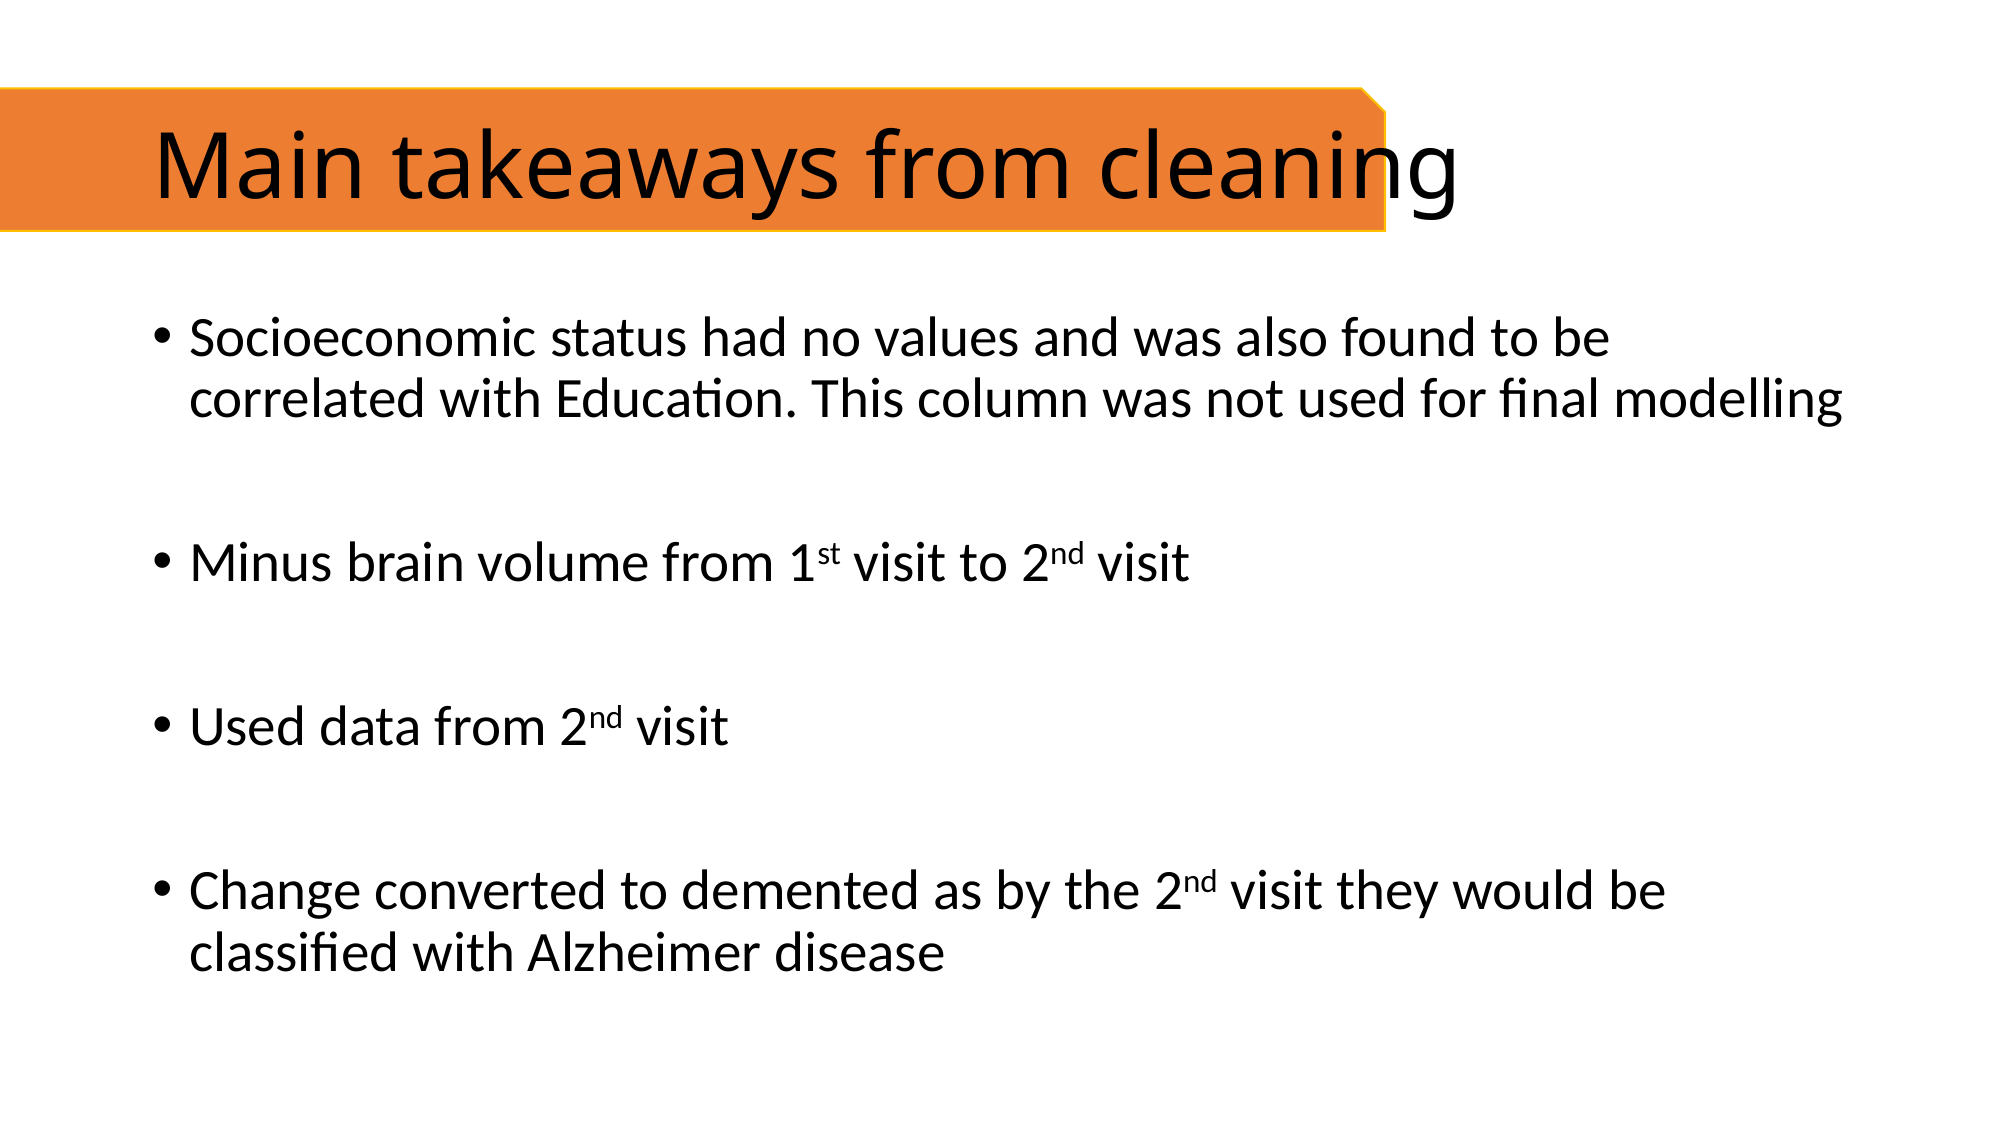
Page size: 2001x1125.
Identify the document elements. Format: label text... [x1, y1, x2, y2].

list Socioeconomic status had no values and was also found to be correlated with Education. This column was not used for final modelling Minus brain volume from 1st visit to 2nd visit Used data from 2nd visit Change converted to demented as by the 2nd visit they would be classified with Alzheimer disease [137, 299, 1863, 1014]
text_box [0, 87, 137, 232]
title Main takeaways from cleaning [137, 59, 1863, 278]
